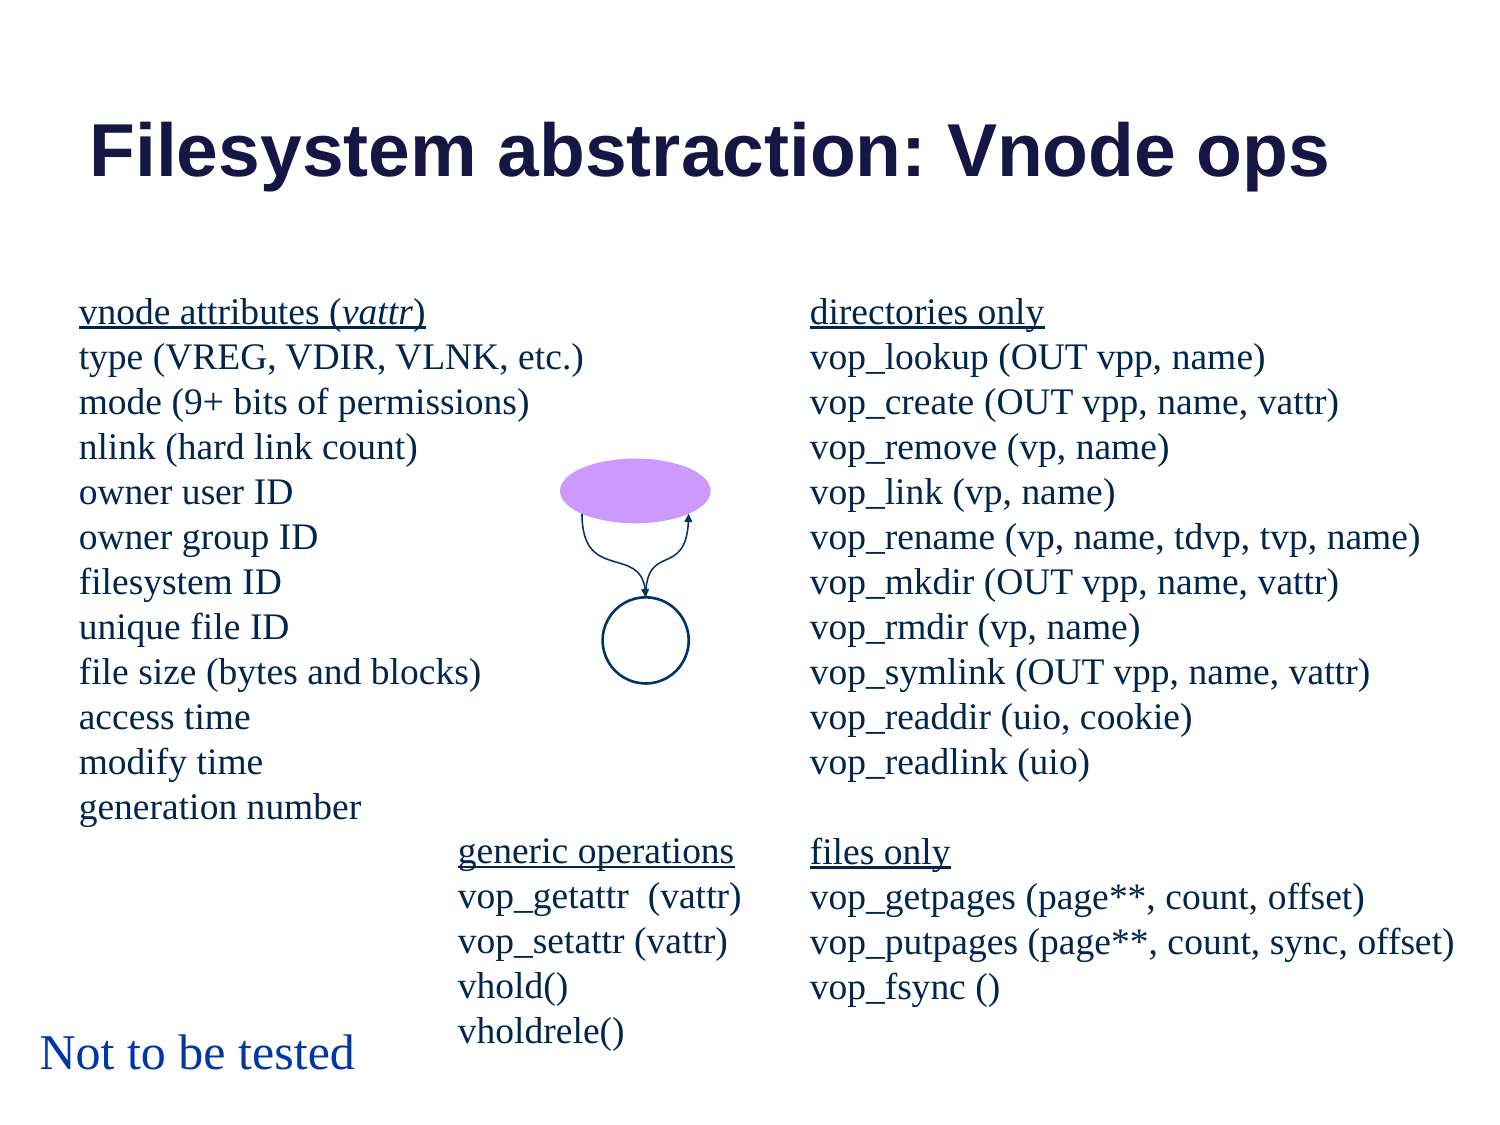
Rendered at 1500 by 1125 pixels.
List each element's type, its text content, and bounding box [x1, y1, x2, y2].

text_box Not to be tested [24, 1012, 371, 1088]
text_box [559, 458, 711, 684]
text_box generic operations vop_getattr (vattr) vop_setattr (vattr) vhold() vholdrele() [443, 818, 757, 1059]
title Filesystem abstraction: Vnode ops [75, 0, 1425, 200]
text_box vnode attributes (vattr) type (VREG, VDIR, VLNK, etc.) mode (9+ bits of permissions) nlink (hard link count) owner user ID owner group ID filesystem ID unique file ID file size (bytes and blocks) access time modify time generation number [64, 279, 600, 835]
text_box directories only vop_lookup (OUT vpp, name) vop_create (OUT vpp, name, vattr) vop_remove (vp, name) vop_link (vp, name) vop_rename (vp, name, tdvp, tvp, name) vop_mkdir (OUT vpp, name, vattr) vop_rmdir (vp, name) vop_symlink (OUT vpp, name, vattr) vop_readdir (uio, cookie) vop_readlink (uio) files only vop_getpages (page**, count, offset) vop_putpages (page**, count, sync, offset) vop_fsync () [795, 279, 1471, 1015]
